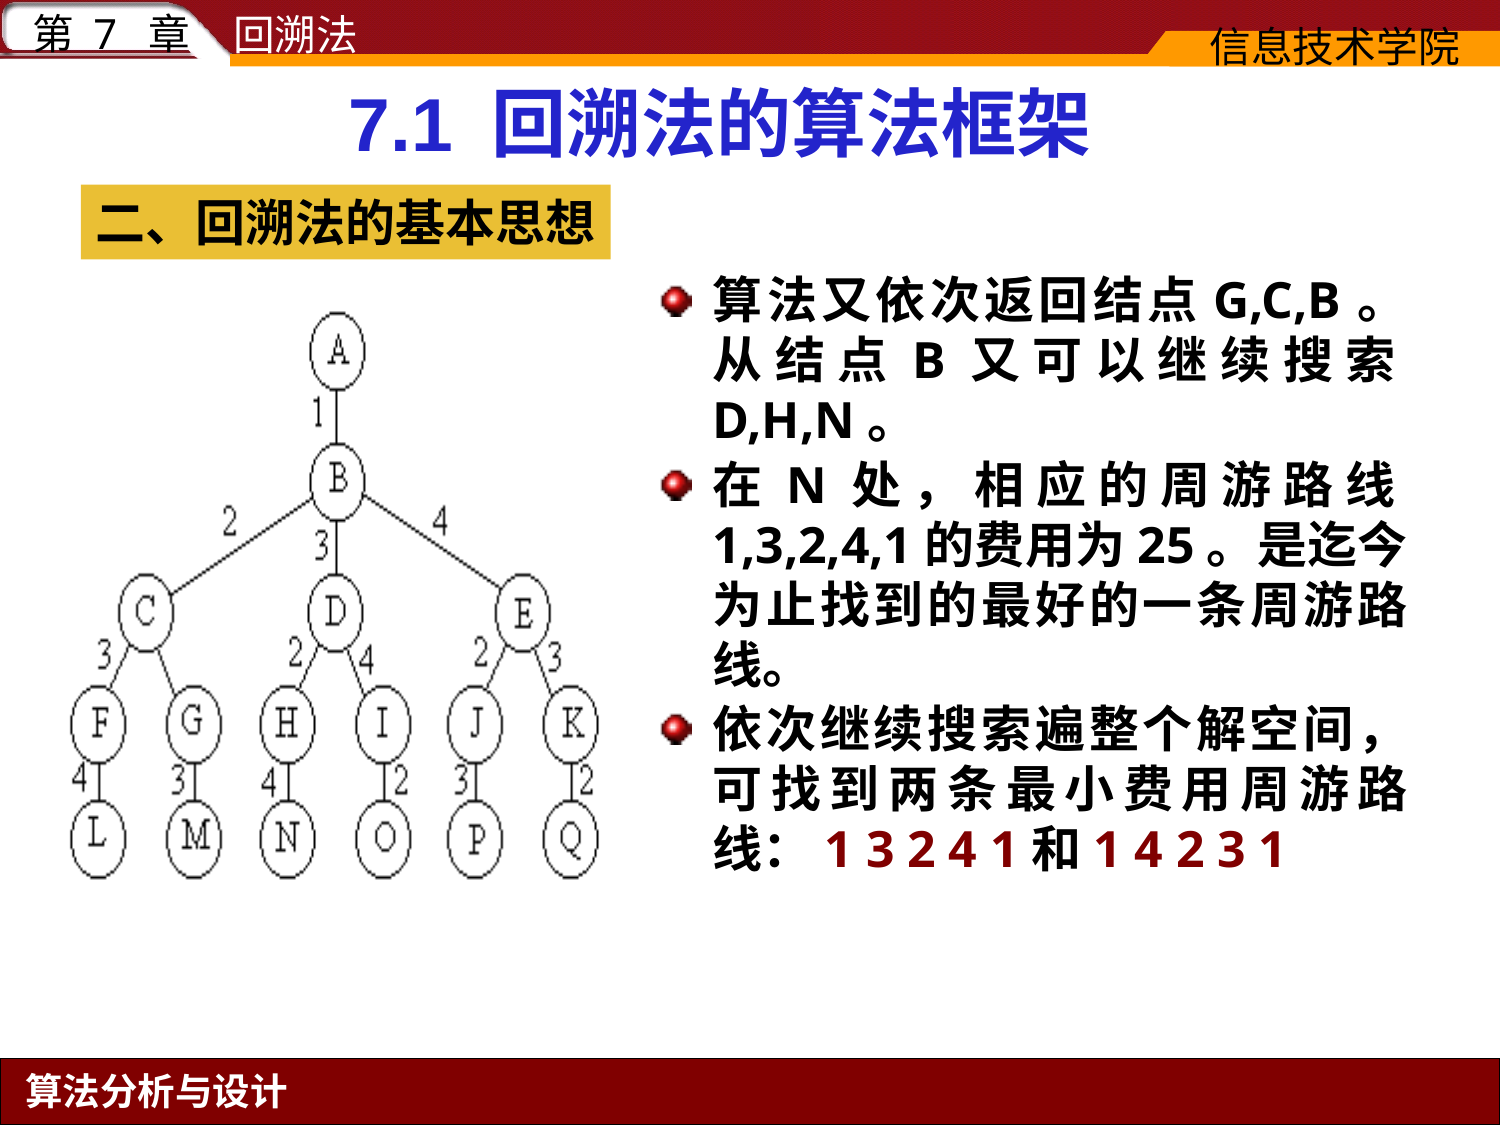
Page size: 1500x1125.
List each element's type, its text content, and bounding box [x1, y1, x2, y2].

picture [29, 302, 615, 907]
text_box 二、回溯法的基本思想 [80, 184, 611, 260]
picture [656, 709, 692, 745]
picture [656, 465, 692, 501]
text_box 7.1 回溯法的算法框架 [82, 68, 1358, 175]
list 算法又依次返回结点G,C,B。从结点B又可以继续搜索D,H,N。 在N处，相应的周游路线1,3,2,4,1的费用为25。是迄今为止找到的最好的一条周游路线。 依次继续搜索遍整个解空间，可找到两条最小费用周游路线：1 3 2 4 1和1 4 2 3 1 [641, 261, 1423, 976]
picture [656, 281, 692, 317]
picture [0, 0, 1500, 59]
